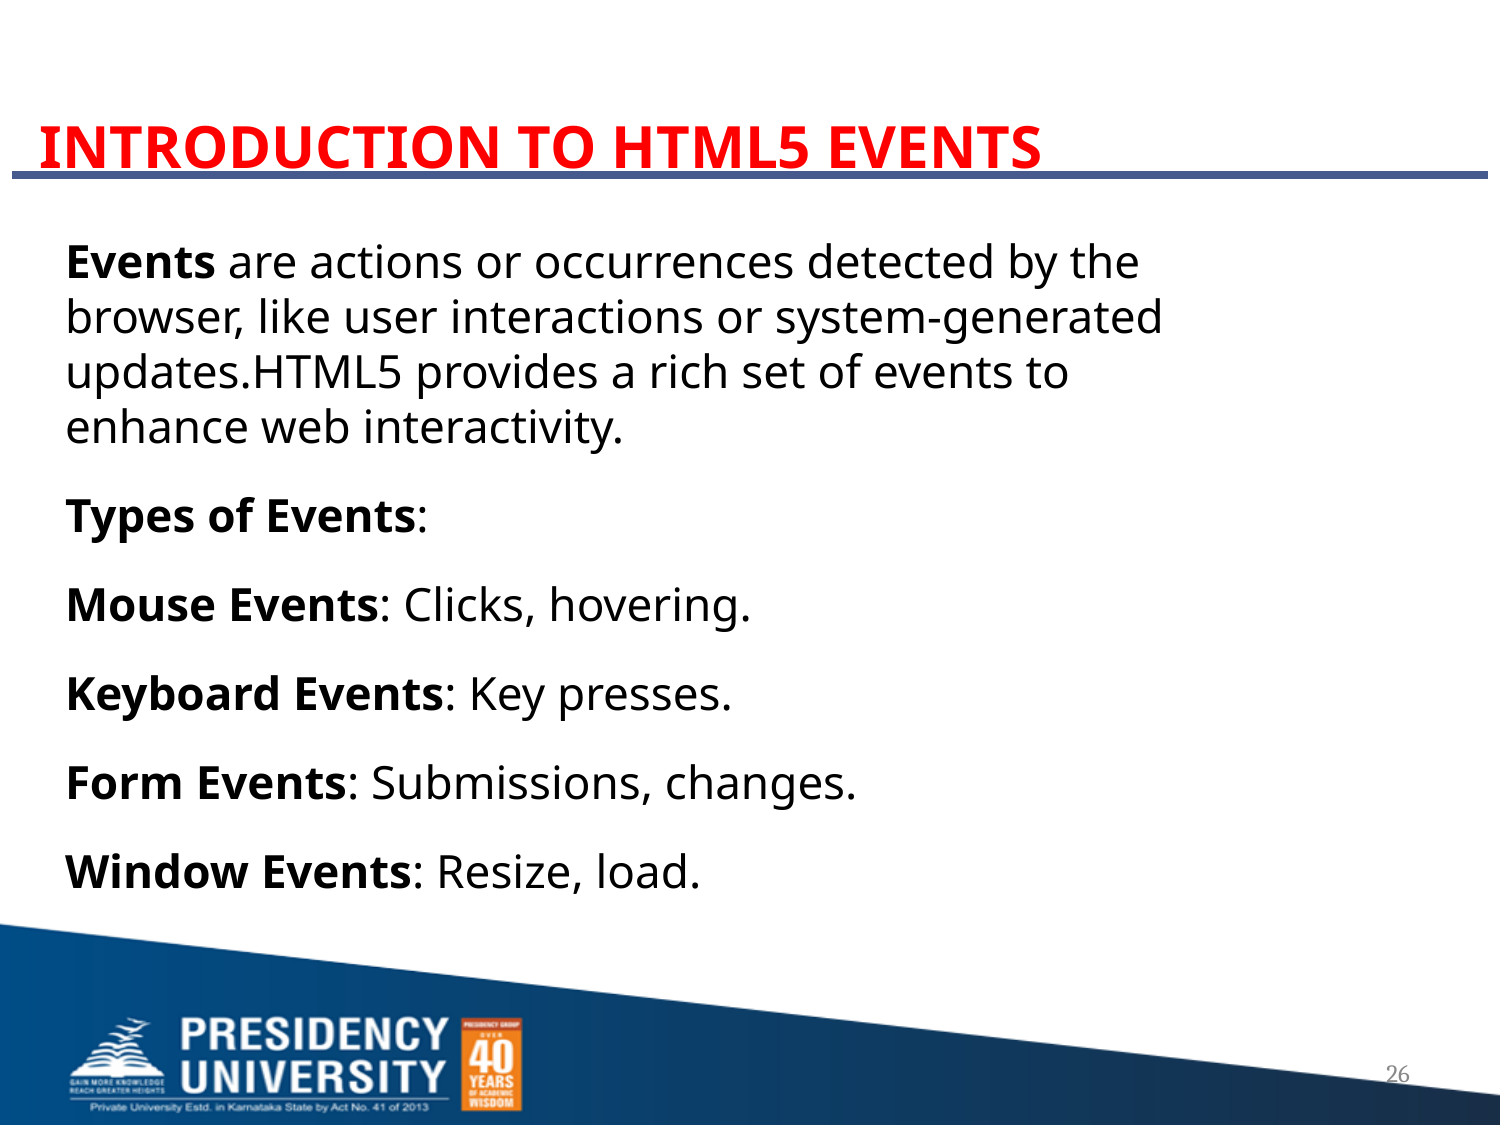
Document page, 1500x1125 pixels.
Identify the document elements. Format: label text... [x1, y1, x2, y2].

slide_number 26 [1074, 1042, 1425, 1103]
title INTRODUCTION TO HTML5 EVENTS [24, 20, 1425, 188]
list Events are actions or occurrences detected by the browser, like user interactions or system-generated updates.HTML5 provides a rich set of events to enhance web interactivity. Types of Events: Mouse Events: Clicks, hovering. Keyboard Events: Key presses. Form Events: Submissions, changes. Window Events: Resize, load. [50, 224, 1200, 968]
picture [0, 921, 1500, 1125]
